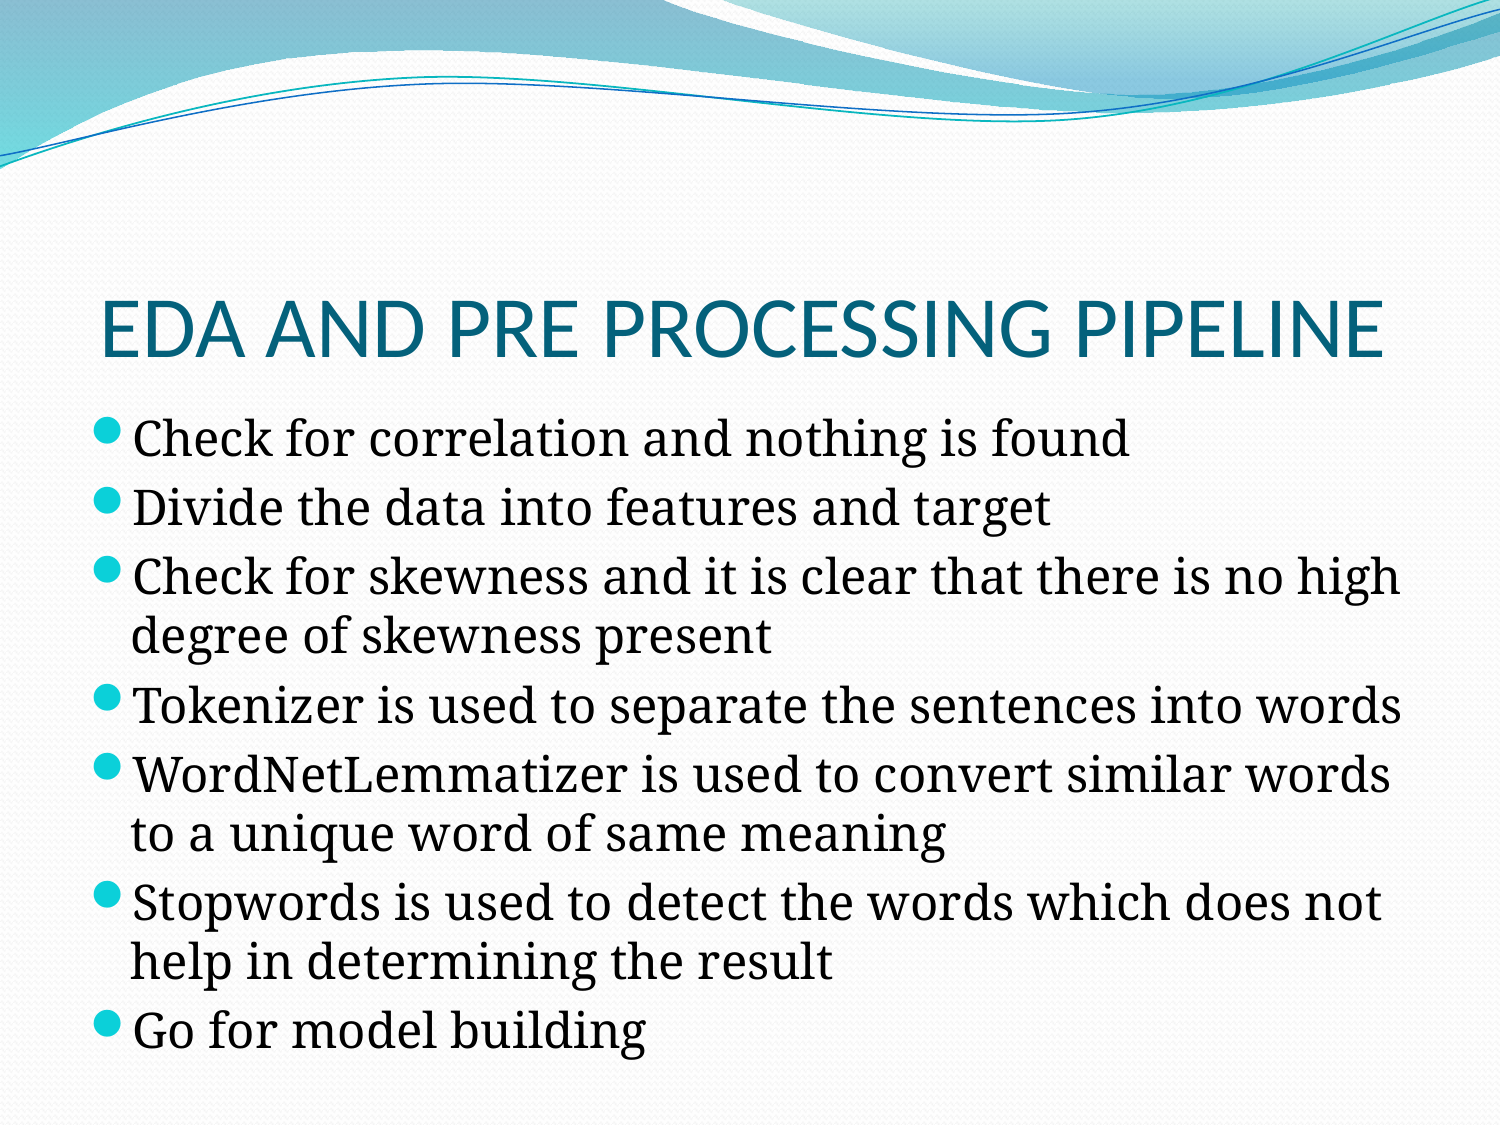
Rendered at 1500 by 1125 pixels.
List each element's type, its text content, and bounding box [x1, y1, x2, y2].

list Check for correlation and nothing is found Divide the data into features and target Check for skewness and it is clear that there is no high degree of skewness present Tokenizer is used to separate the sentences into words WordNetLemmatizer is used to convert similar words to a unique word of same meaning Stopwords is used to detect the words which does not help in determining the result Go for model building [75, 399, 1425, 1125]
title EDA AND PRE PROCESSING PIPELINE [99, 187, 1450, 375]
